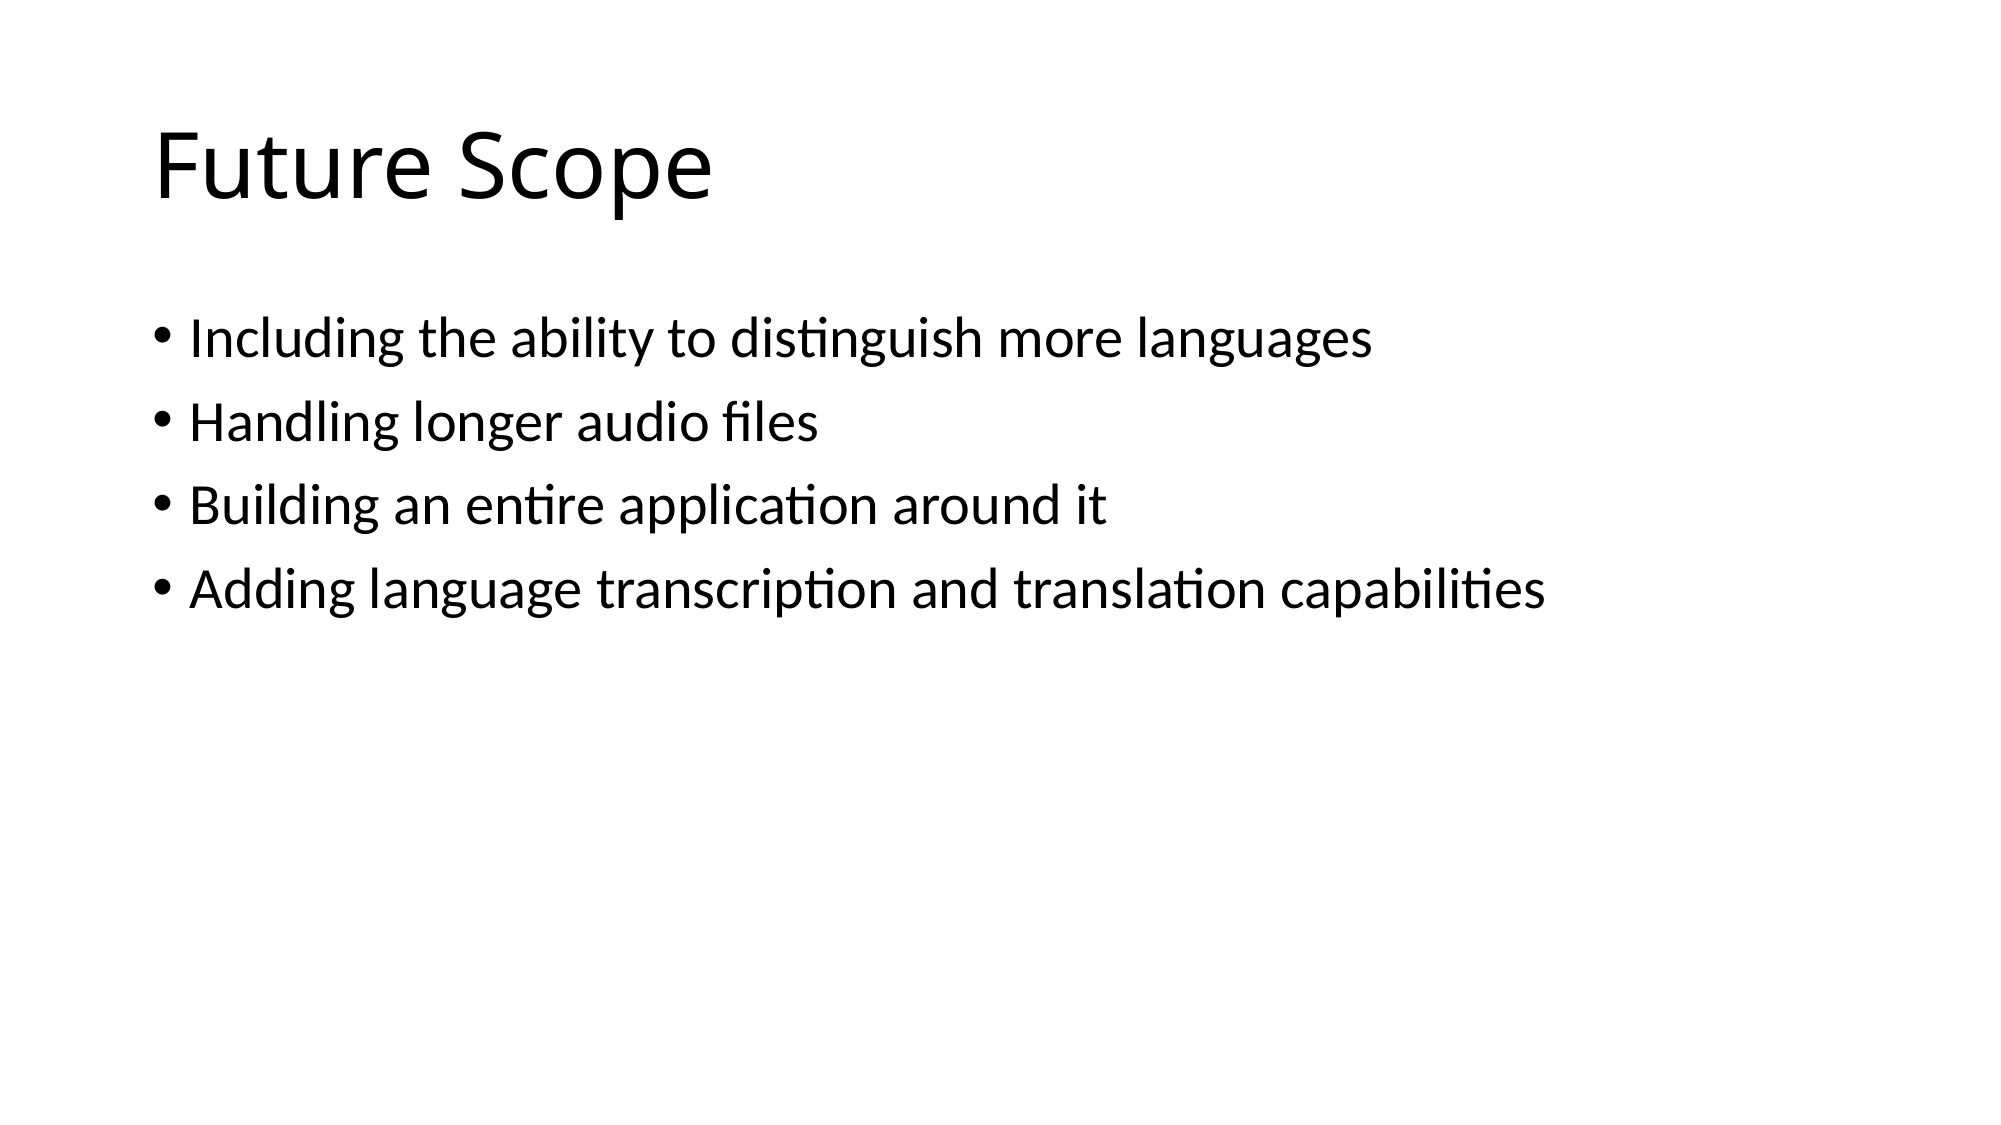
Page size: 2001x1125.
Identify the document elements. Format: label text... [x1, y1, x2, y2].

title Future Scope [137, 59, 1863, 278]
list Including the ability to distinguish more languages Handling longer audio files Building an entire application around it Adding language transcription and translation capabilities [137, 299, 1863, 1014]
